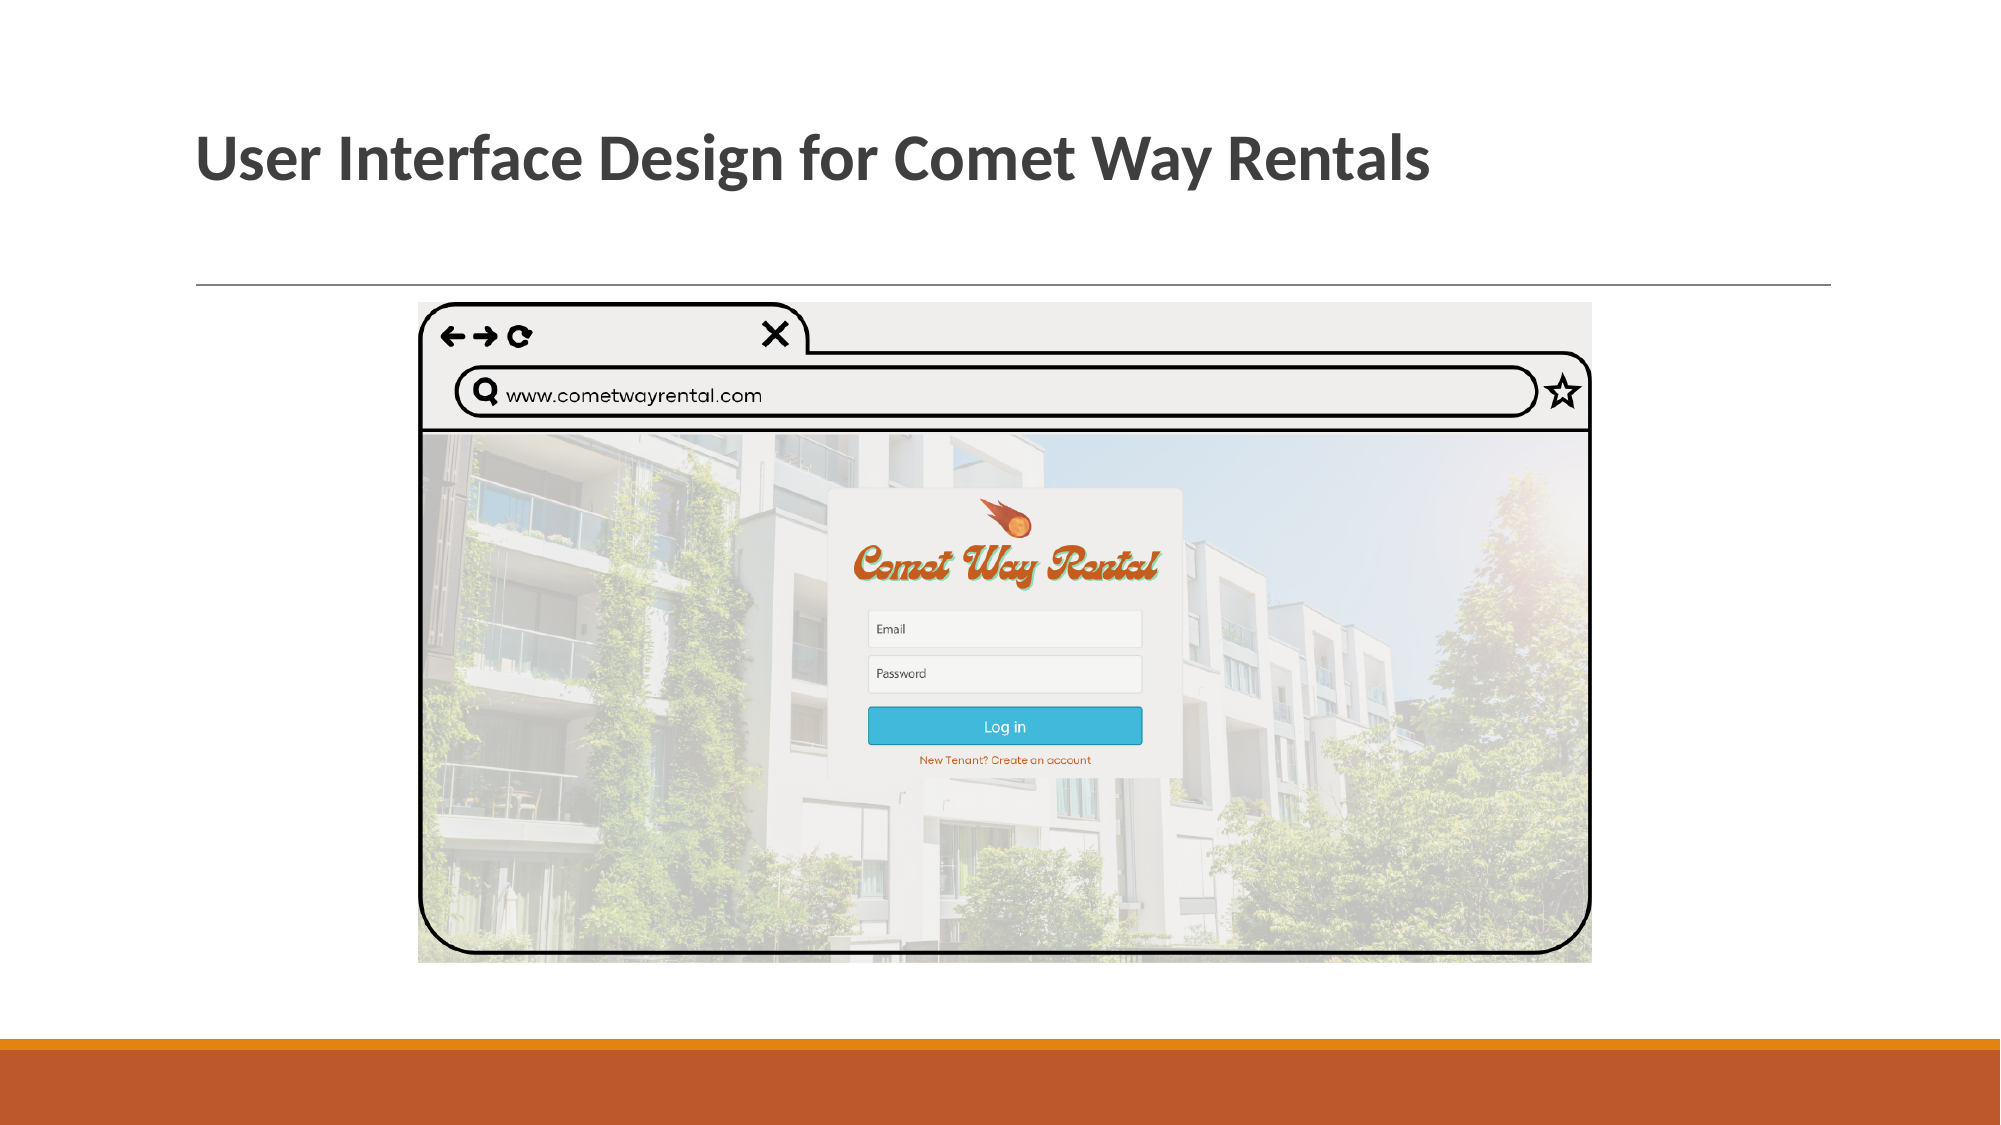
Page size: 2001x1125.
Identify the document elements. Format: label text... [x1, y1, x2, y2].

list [417, 302, 1593, 963]
title User Interface Design for Comet Way Rentals [180, 47, 1830, 202]
